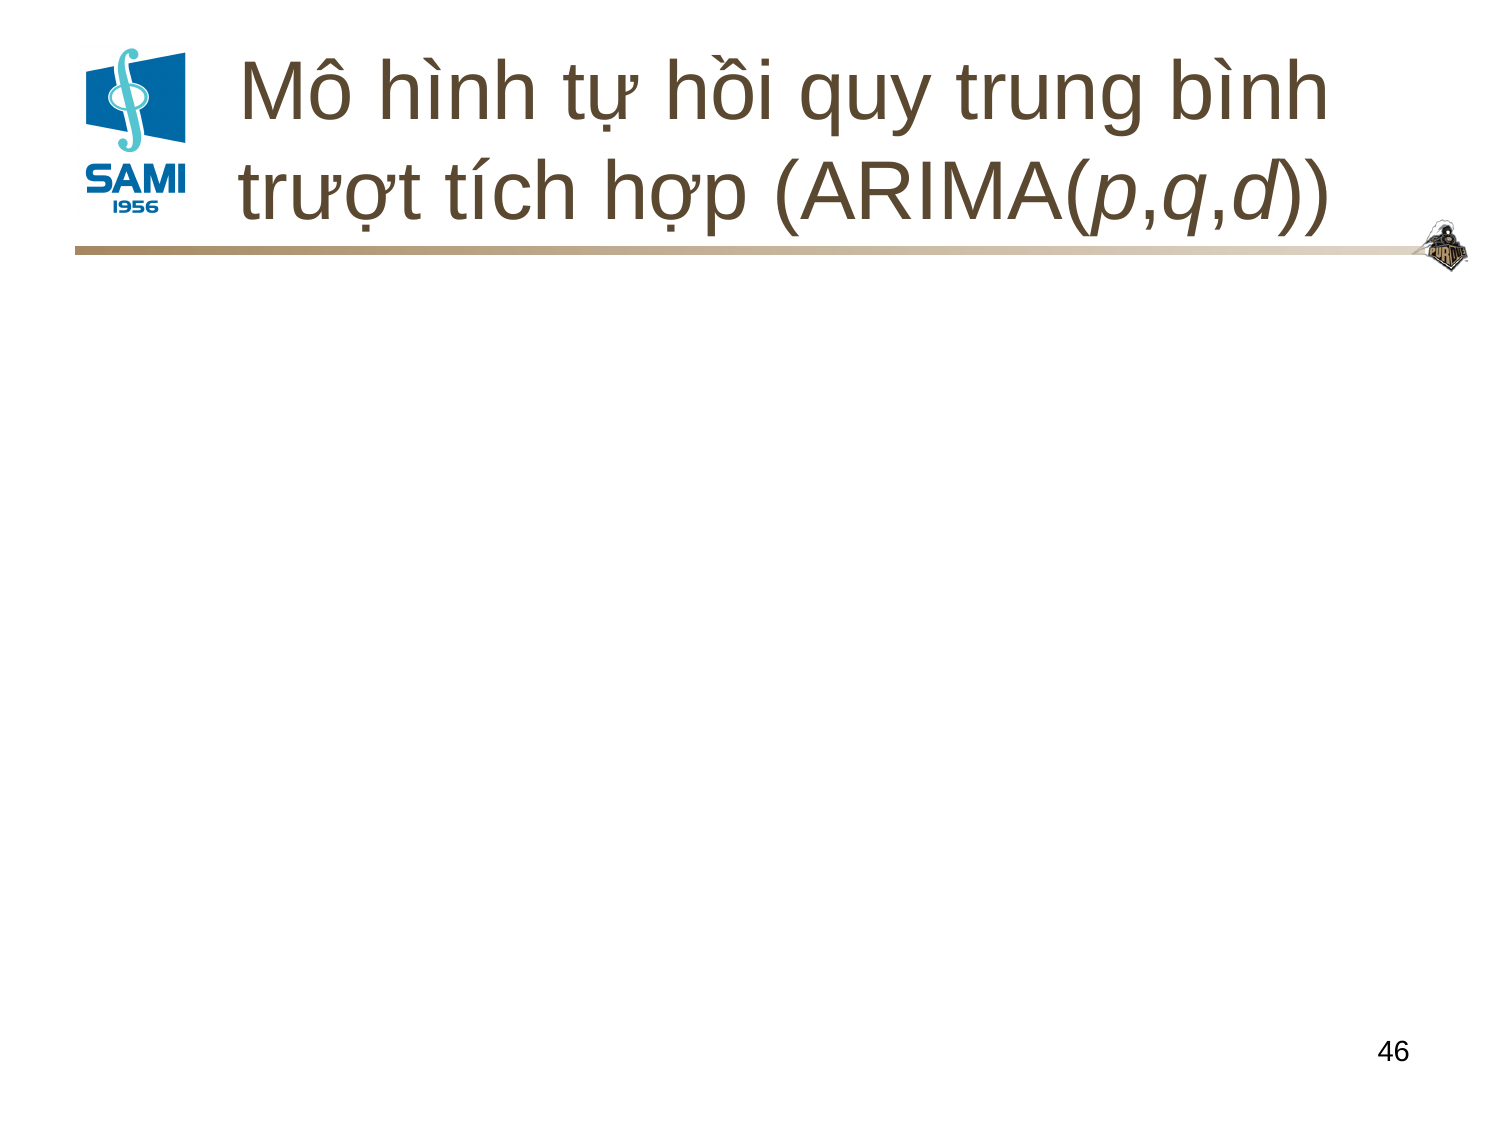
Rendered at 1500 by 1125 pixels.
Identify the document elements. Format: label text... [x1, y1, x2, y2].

picture [1410, 218, 1469, 273]
title Mô hình tự hồi quy trung bình trượt tích hợp (ARIMA(p,q,d)) [141, 42, 1429, 231]
picture [75, 44, 141, 219]
slide_number 46 [1074, 1024, 1425, 1103]
